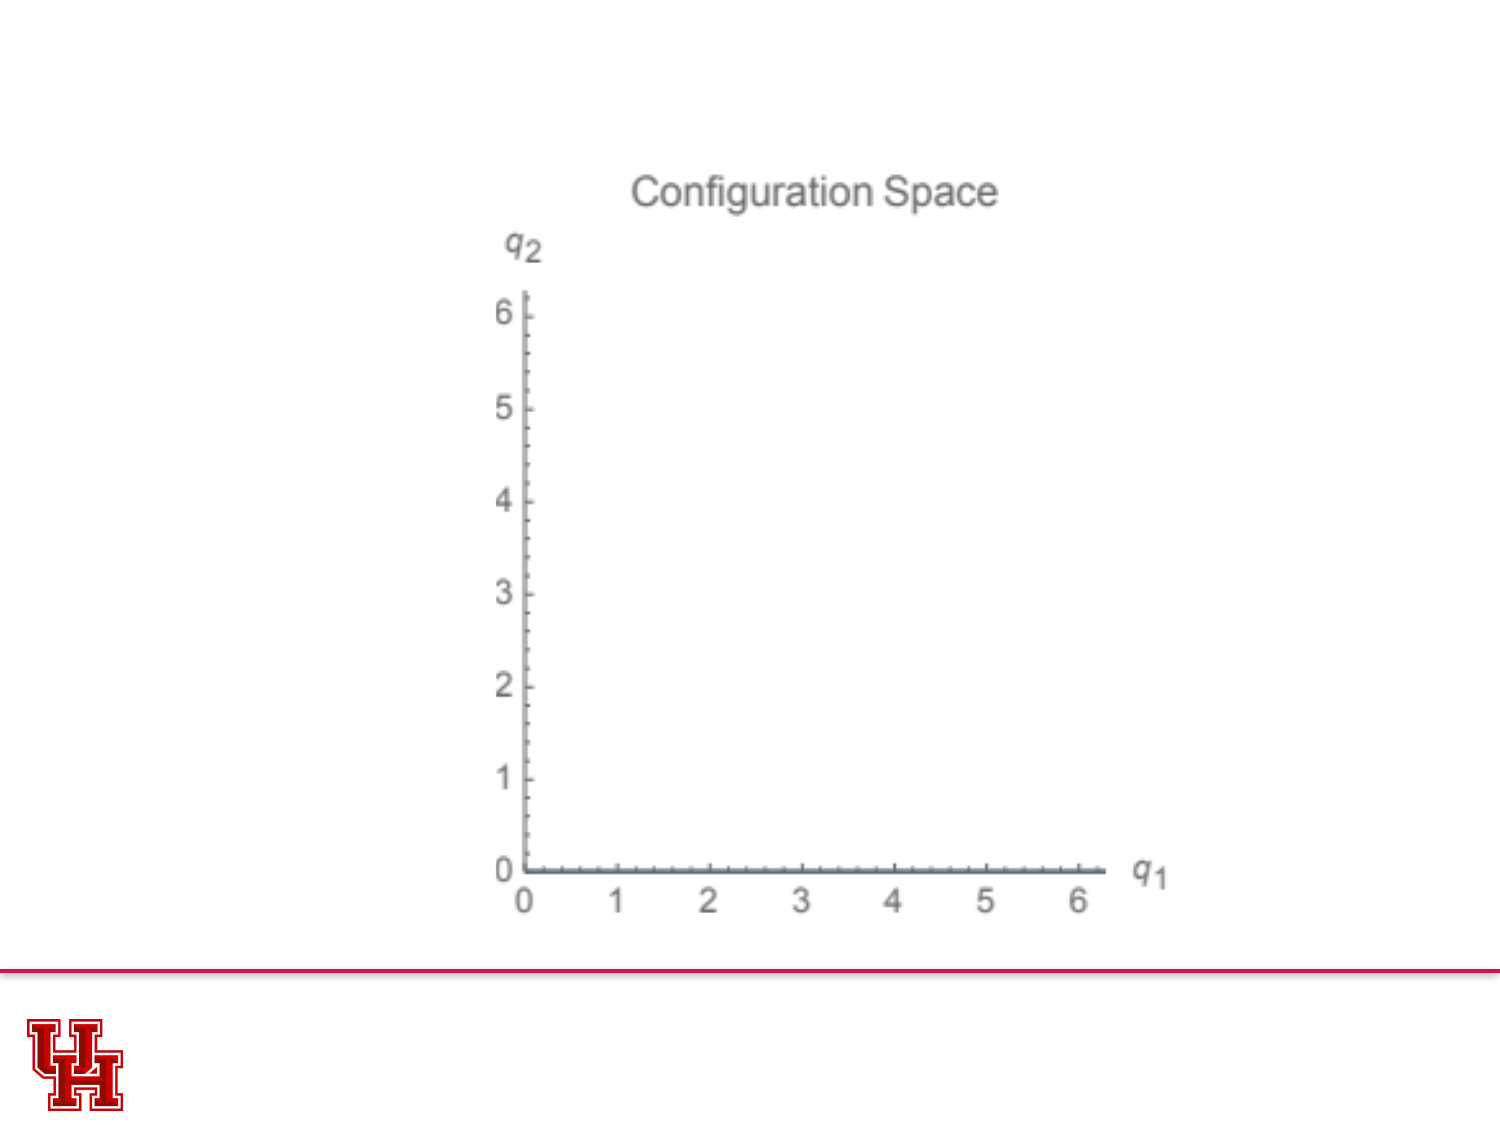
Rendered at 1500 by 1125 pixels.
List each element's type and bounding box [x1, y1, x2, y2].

picture [27, 1019, 123, 1111]
picture [495, 168, 1176, 927]
